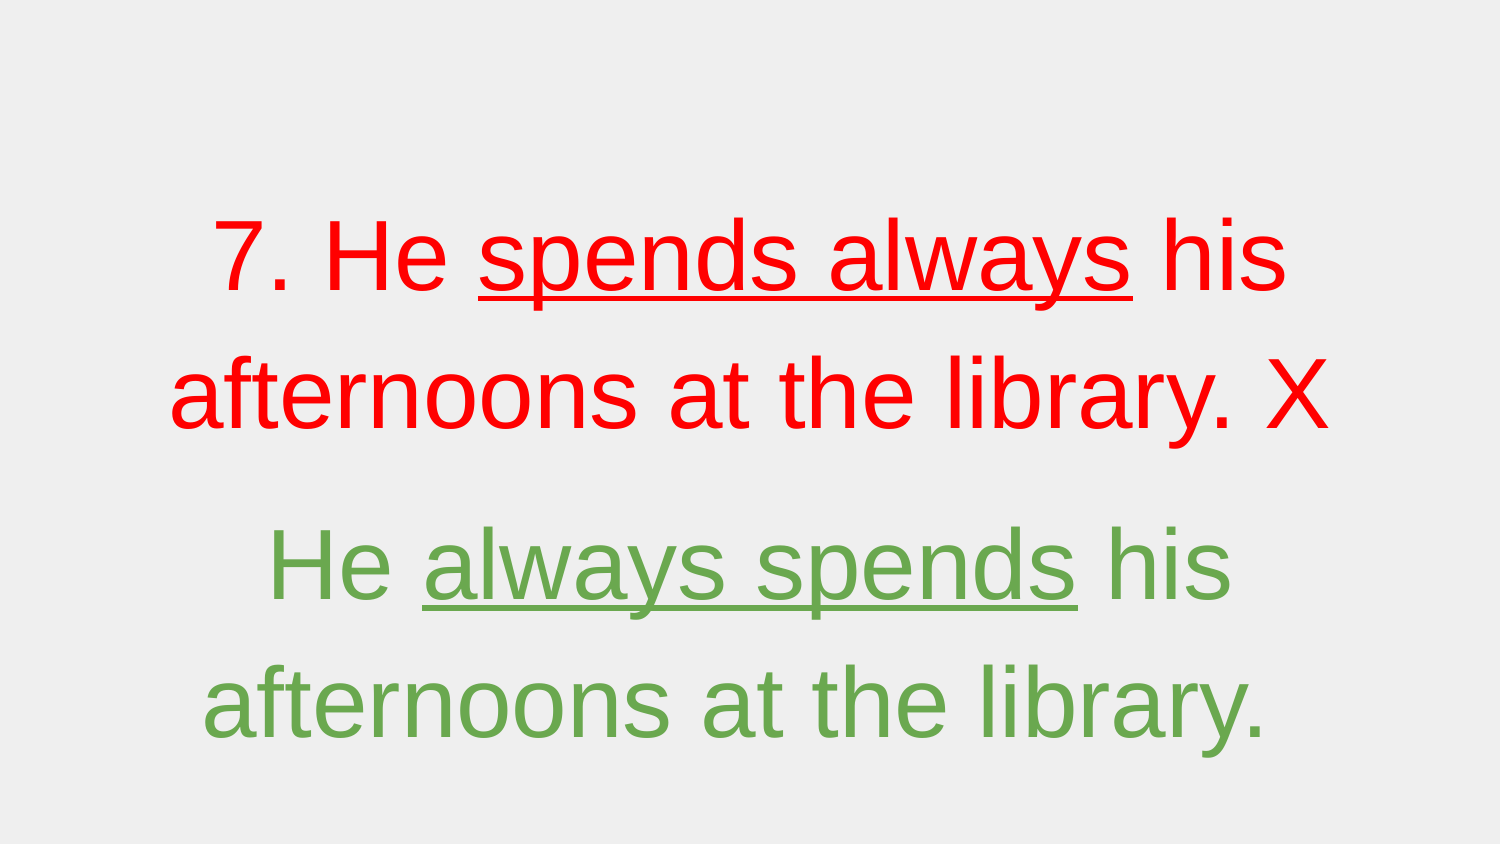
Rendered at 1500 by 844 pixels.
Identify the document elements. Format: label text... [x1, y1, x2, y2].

list 7. He spends always his afternoons at the library. X He always spends his afternoons at the library. [51, 157, 1449, 719]
